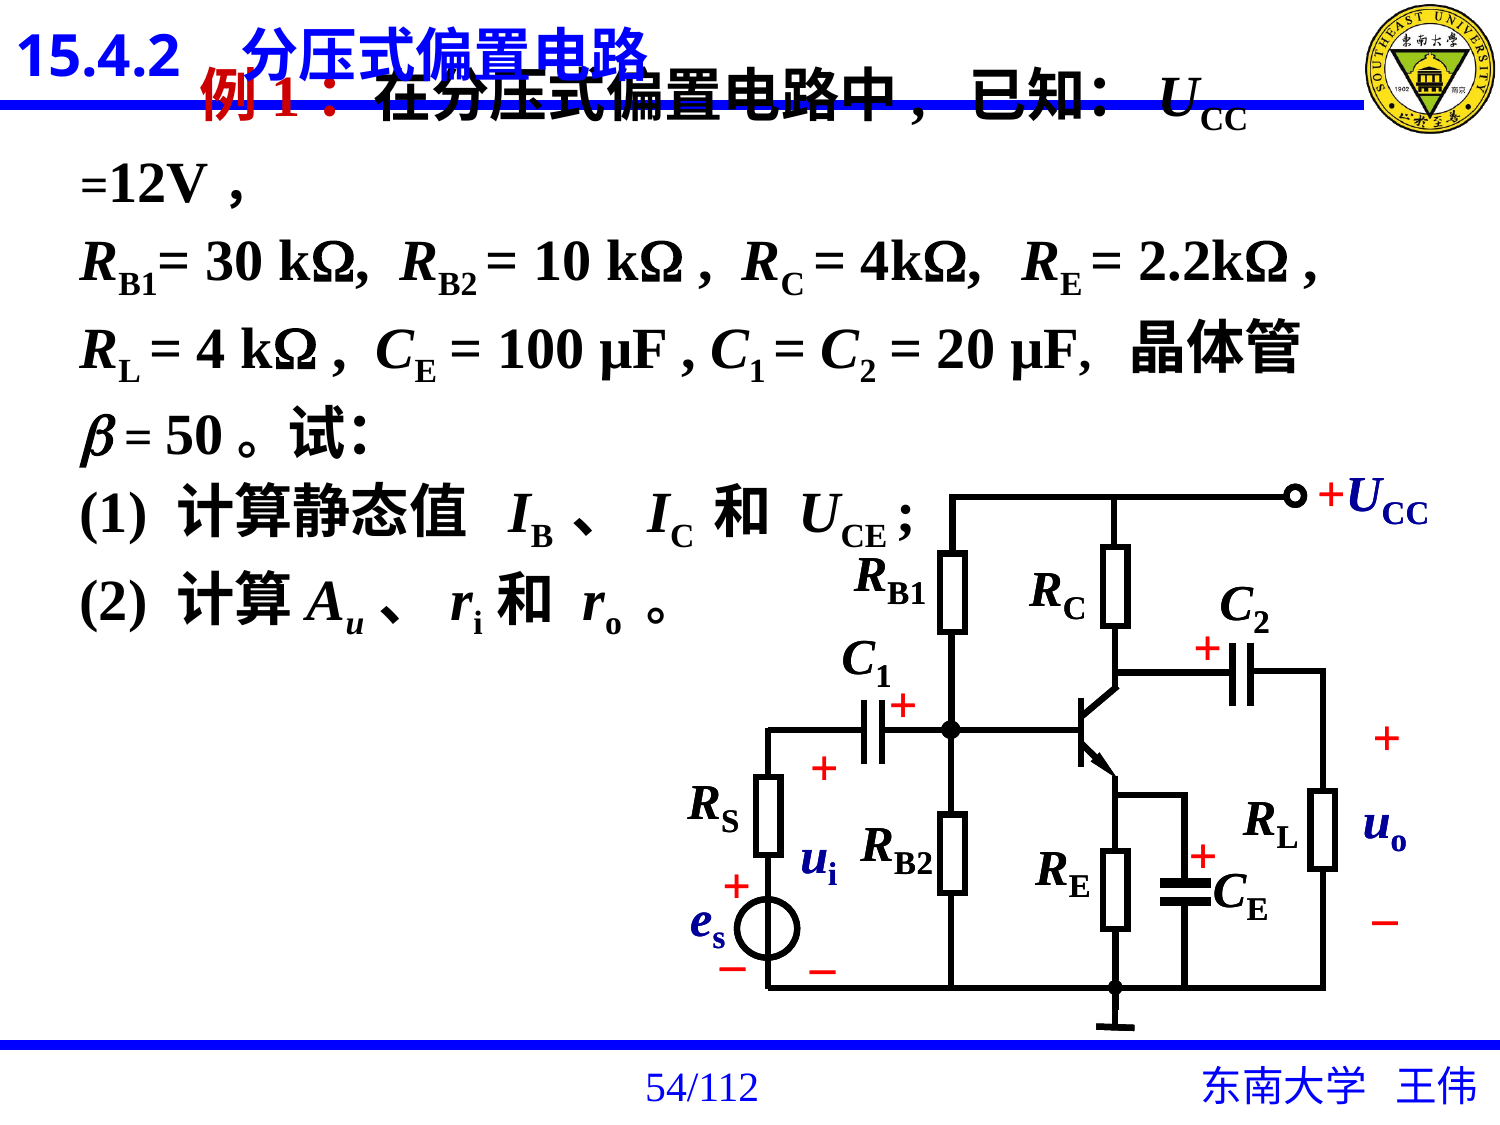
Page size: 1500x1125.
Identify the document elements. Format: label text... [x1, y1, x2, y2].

picture [655, 455, 1448, 1035]
text_box 例1：在分压式偏置电路中, 已知：UCC =12V， RB1= 30 k, RB2 = 10 k , RC = 4k, RE = 2.2k , RL = 4 k , CE = 100 µF , C1 = C2 = 20 µF, 晶体管  = 50。试： (1) 计算静态值 IB 、 IC 和 UCE ; (2) 计算Au、ri和 ro 。 [64, 42, 1429, 649]
picture [1360, 0, 1500, 138]
text_box 15.4.2 分压式偏置电路 [0, 10, 800, 111]
